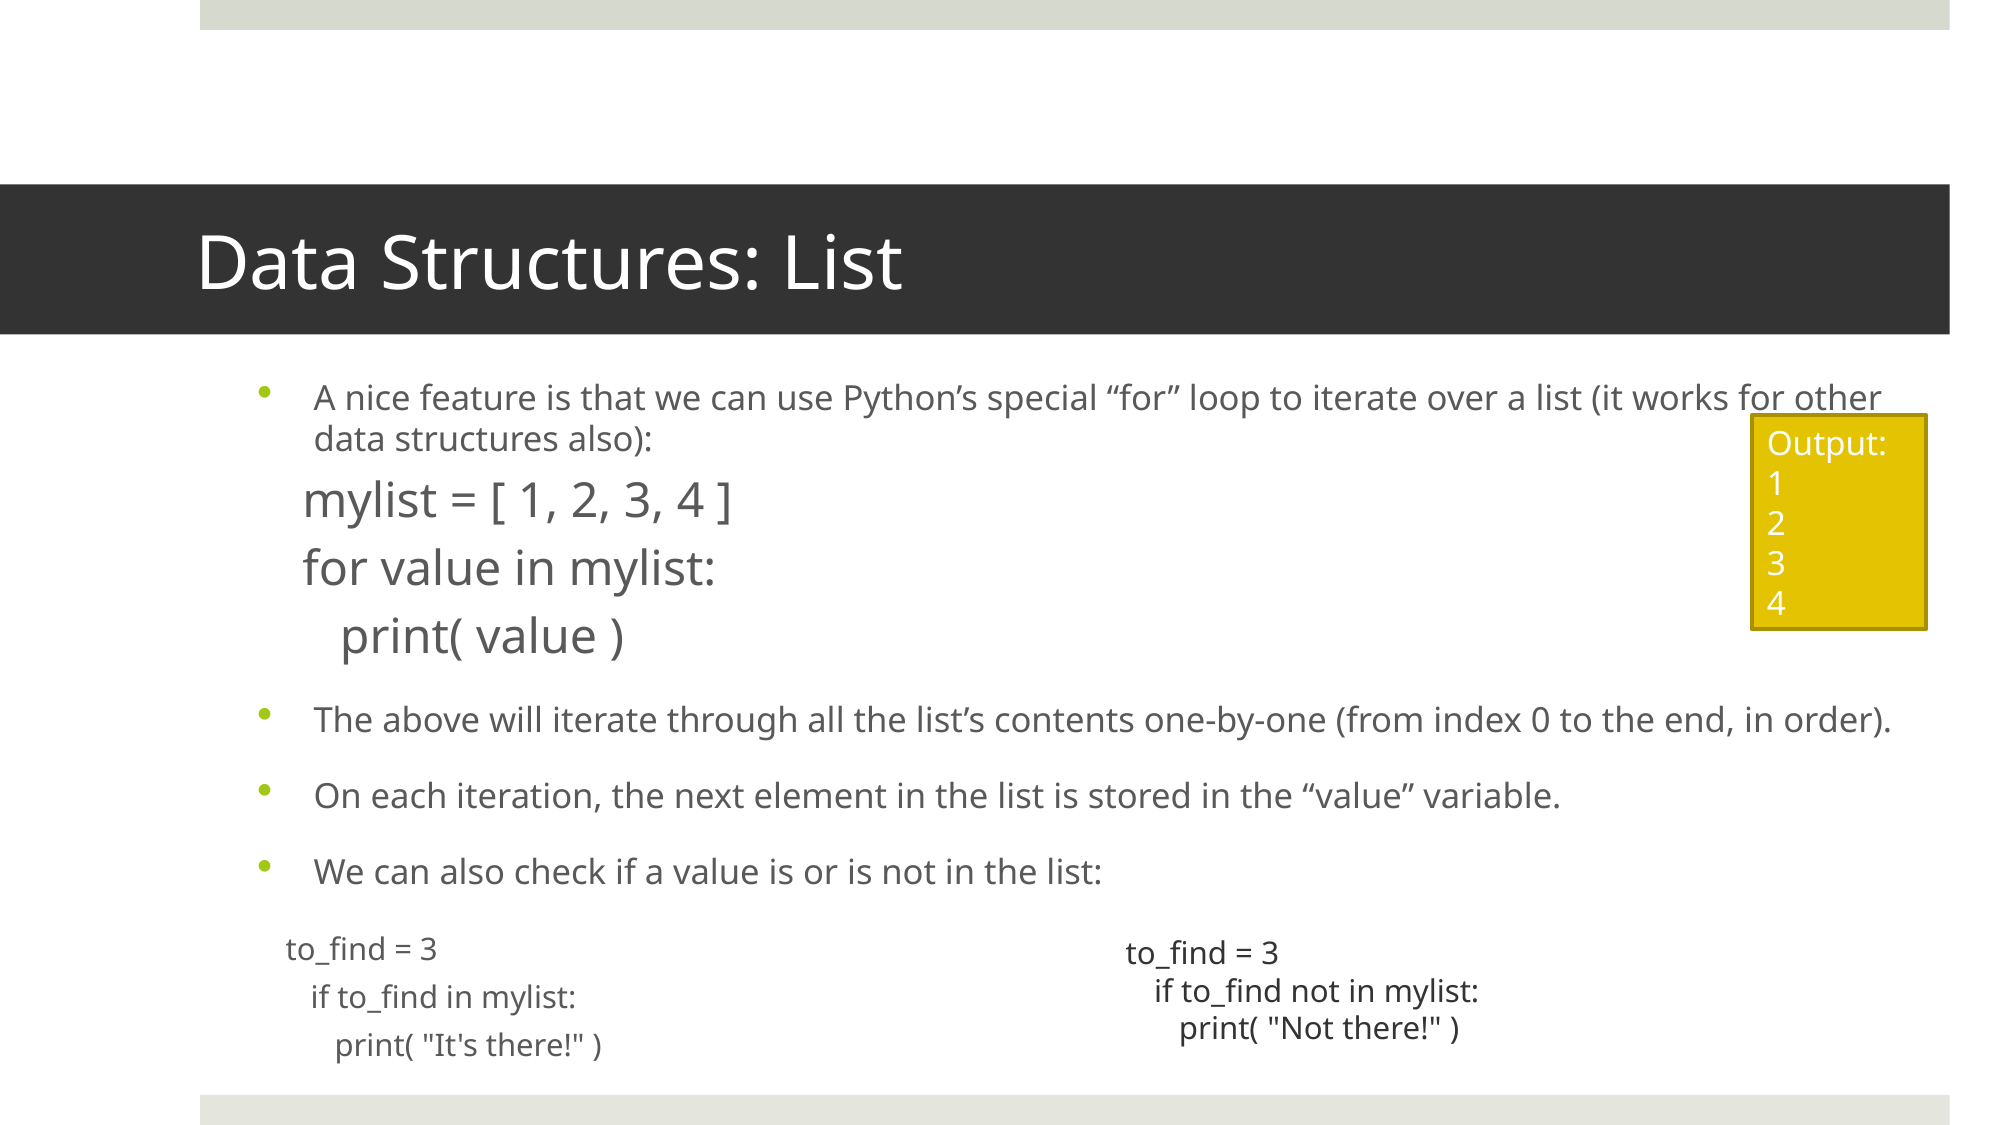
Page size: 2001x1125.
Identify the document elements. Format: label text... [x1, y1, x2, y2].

text_box to_find = 3 if to_find not in mylist: print( "Not there!" ) [1086, 925, 1496, 1053]
text_box Output: 1 2 3 4 [1750, 413, 1928, 631]
list A nice feature is that we can use Python’s special “for” loop to iterate over a list (it works for other data structures also): mylist = [ 1, 2, 3, 4 ] for value in mylist: print( value ) The above will iterate through all the list’s contents one-by-one (from index 0 to the end, in order). On each iteration, the next element in the list is stored in the “value” variable. We can also check if a value is or is not in the list: to_find = 3 if to_find in mylist: print( "It's there!" ) [243, 367, 1909, 1097]
title Data Structures: List [0, 184, 1950, 335]
